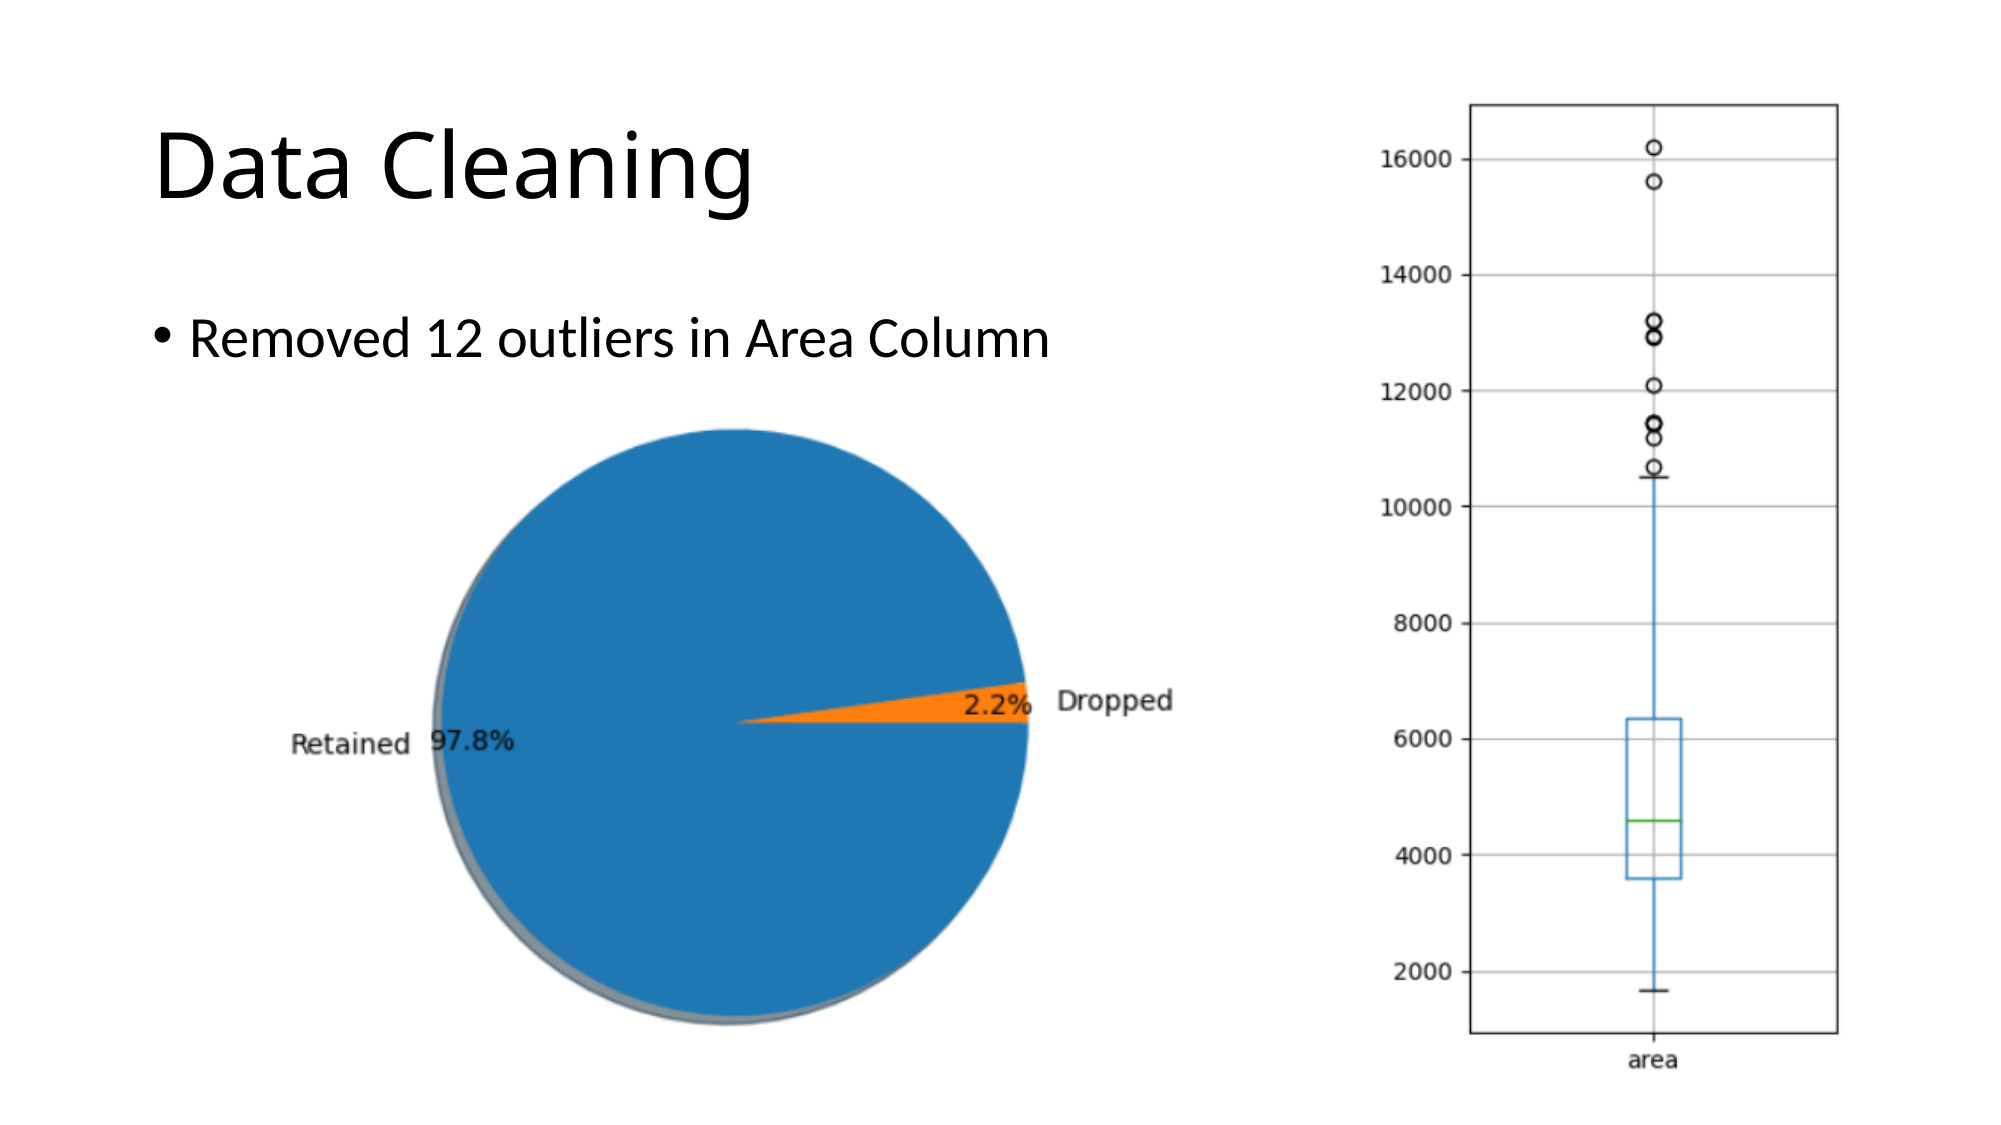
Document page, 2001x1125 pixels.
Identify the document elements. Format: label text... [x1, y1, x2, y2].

picture [1358, 77, 1863, 1092]
title Data Cleaning [137, 59, 1863, 278]
list Removed 12 outliers in Area Column [137, 299, 1358, 1014]
picture [250, 387, 1196, 1076]
